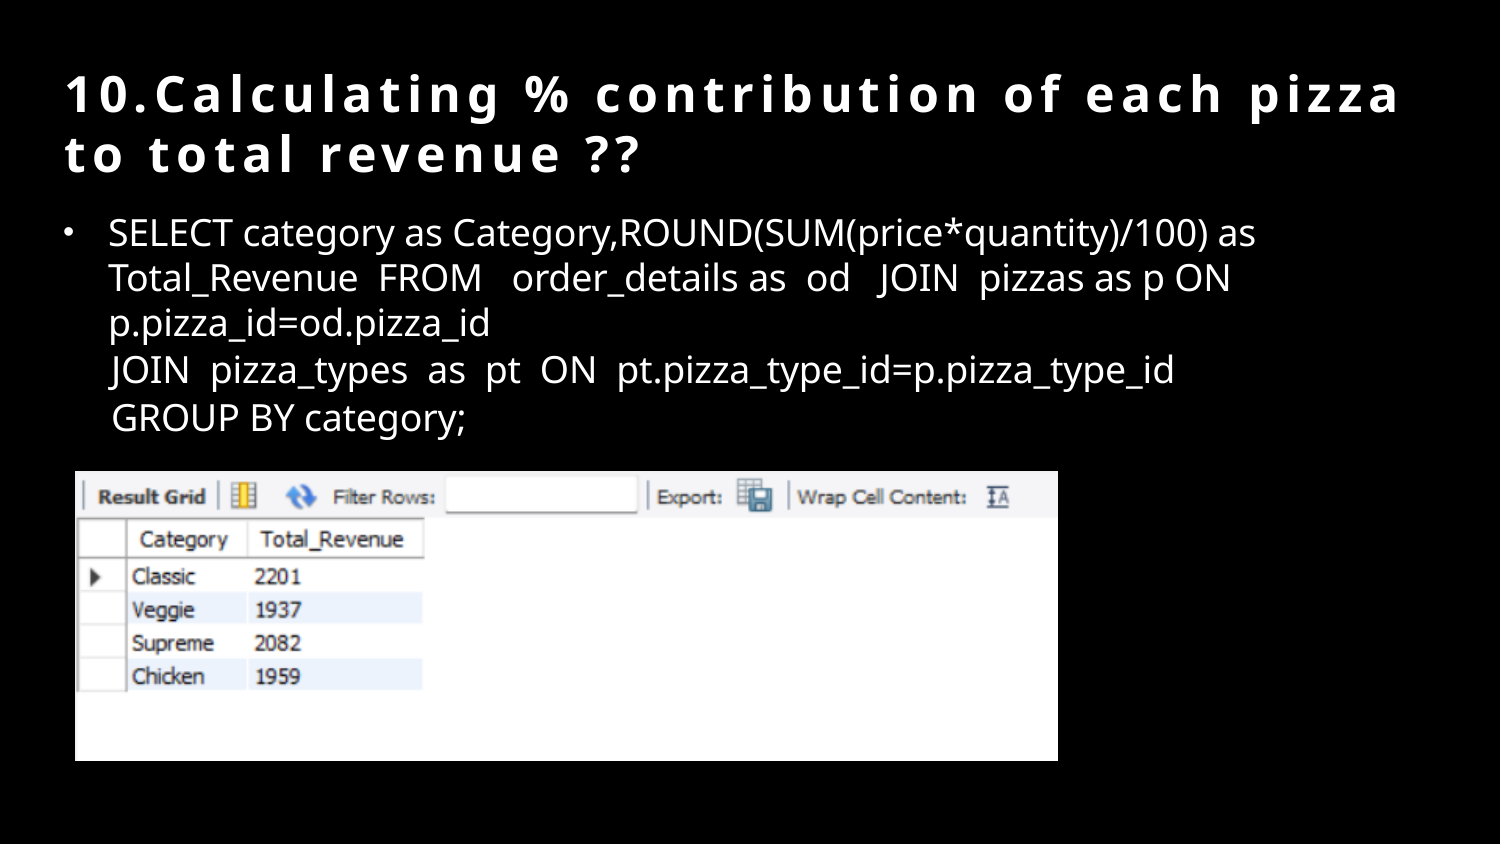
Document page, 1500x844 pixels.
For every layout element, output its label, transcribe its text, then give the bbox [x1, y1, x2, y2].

title 10.Calculating % contribution of each pizza to total revenue ?? [62, 39, 1462, 183]
picture [74, 471, 1058, 761]
list SELECT category as Category,ROUND(SUM(price*quantity)/100) as Total_Revenue FROM order_details as od JOIN pizzas as p ON p.pizza_id=od.pizza_id JOIN pizza_types as pt ON pt.pizza_type_id=p.pizza_type_id GROUP BY category; [63, 207, 1475, 684]
